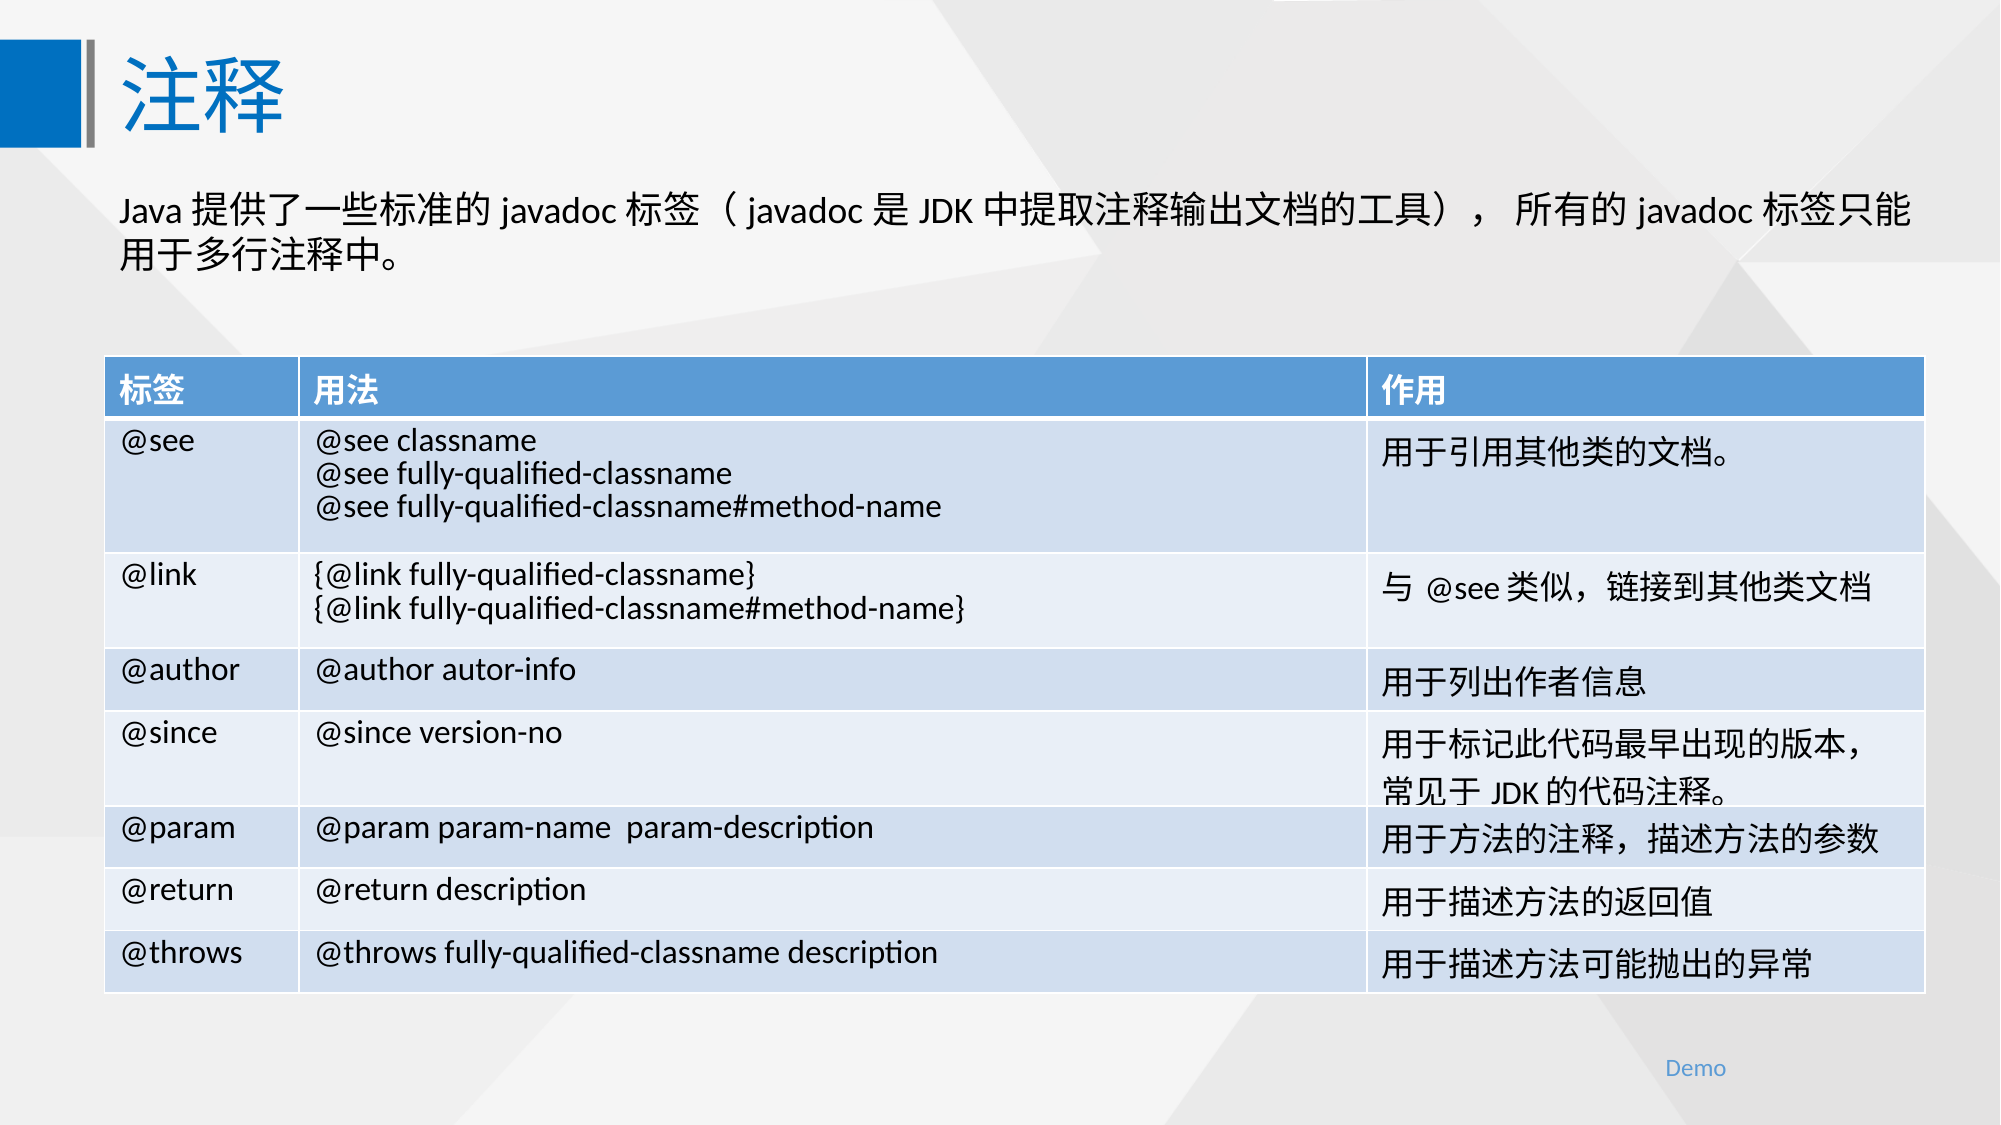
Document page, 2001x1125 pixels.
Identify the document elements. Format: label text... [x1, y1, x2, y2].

table_cell {@link fully-qualified-classname} {@link fully-qualified-classname#method-name} [300, 554, 1366, 647]
table_cell @since [105, 712, 298, 805]
table_cell 与@see类似，链接到其他类文档 [1368, 554, 1924, 647]
text_box Demo [1650, 1043, 1957, 1089]
table_cell @return [105, 869, 298, 930]
table_cell 用于方法的注释，描述方法的参数 [1368, 807, 1924, 867]
table_cell 用于引用其他类的文档。 [1368, 421, 1924, 552]
table_cell 用于描述方法的返回值 [1368, 869, 1924, 930]
table_cell 用于列出作者信息 [1368, 649, 1924, 710]
text_box Java提供了一些标准的javadoc标签（javadoc是JDK中提取注释输出文档的工具）， 所有的javadoc标签只能用于多行注释中。 [104, 178, 1957, 284]
table_cell @throws fully-qualified-classname description [300, 931, 1366, 992]
table_header 标签 [105, 357, 298, 416]
table_cell @return description [300, 869, 1366, 930]
table_cell @param [105, 807, 298, 867]
table_cell @see classname @see fully-qualified-classname @see fully-qualified-classname#method-name [300, 421, 1366, 552]
table_cell 用于标记此代码最早出现的版本，常见于JDK的代码注释。 [1368, 712, 1924, 805]
table_header 作用 [1368, 357, 1924, 416]
table_cell @author [105, 649, 298, 710]
table_cell 用于描述方法可能抛出的异常 [1368, 931, 1924, 992]
table_header 用法 [300, 357, 1366, 416]
table_cell @author autor-info [300, 649, 1366, 710]
table_cell @since version-no [300, 712, 1366, 805]
table_cell @link [105, 554, 298, 647]
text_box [0, 36, 302, 152]
table_cell @see [105, 421, 298, 552]
table_cell @throws [105, 931, 298, 992]
table_cell @param param-name param-description [300, 807, 1366, 867]
